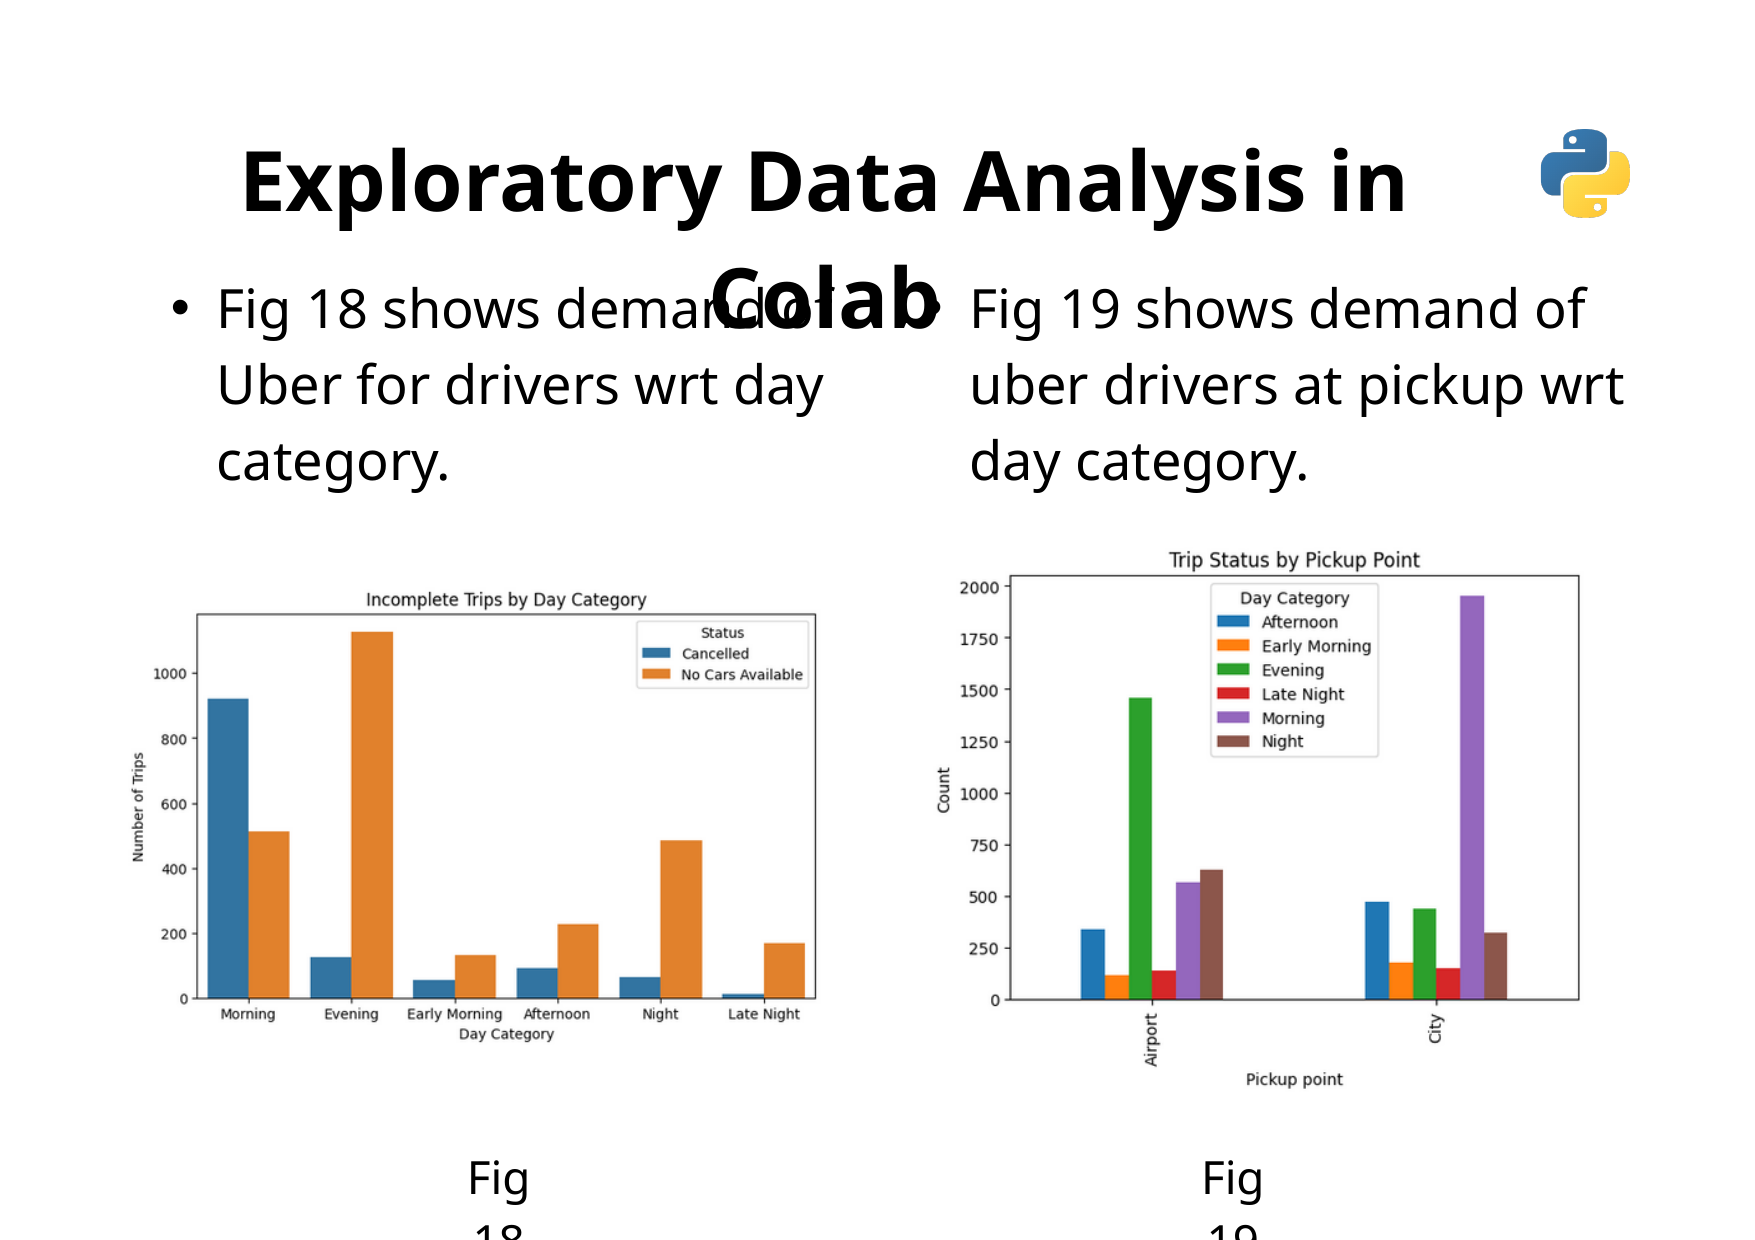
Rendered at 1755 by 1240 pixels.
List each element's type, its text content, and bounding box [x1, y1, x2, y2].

text_box Fig 19 shows demand of uber drivers at pickup wrt day category. [877, 263, 1630, 492]
text_box Fig 19 [1169, 1139, 1297, 1240]
text_box Fig 18 [435, 1139, 563, 1240]
text_box Fig 18 shows demand of Uber for drivers wrt day category. [124, 345, 877, 492]
text_box [929, 541, 1586, 1099]
text_box [1540, 129, 1630, 218]
text_box Exploratory Data Analysis in Colab [123, 111, 1526, 345]
text_box [123, 582, 826, 1051]
